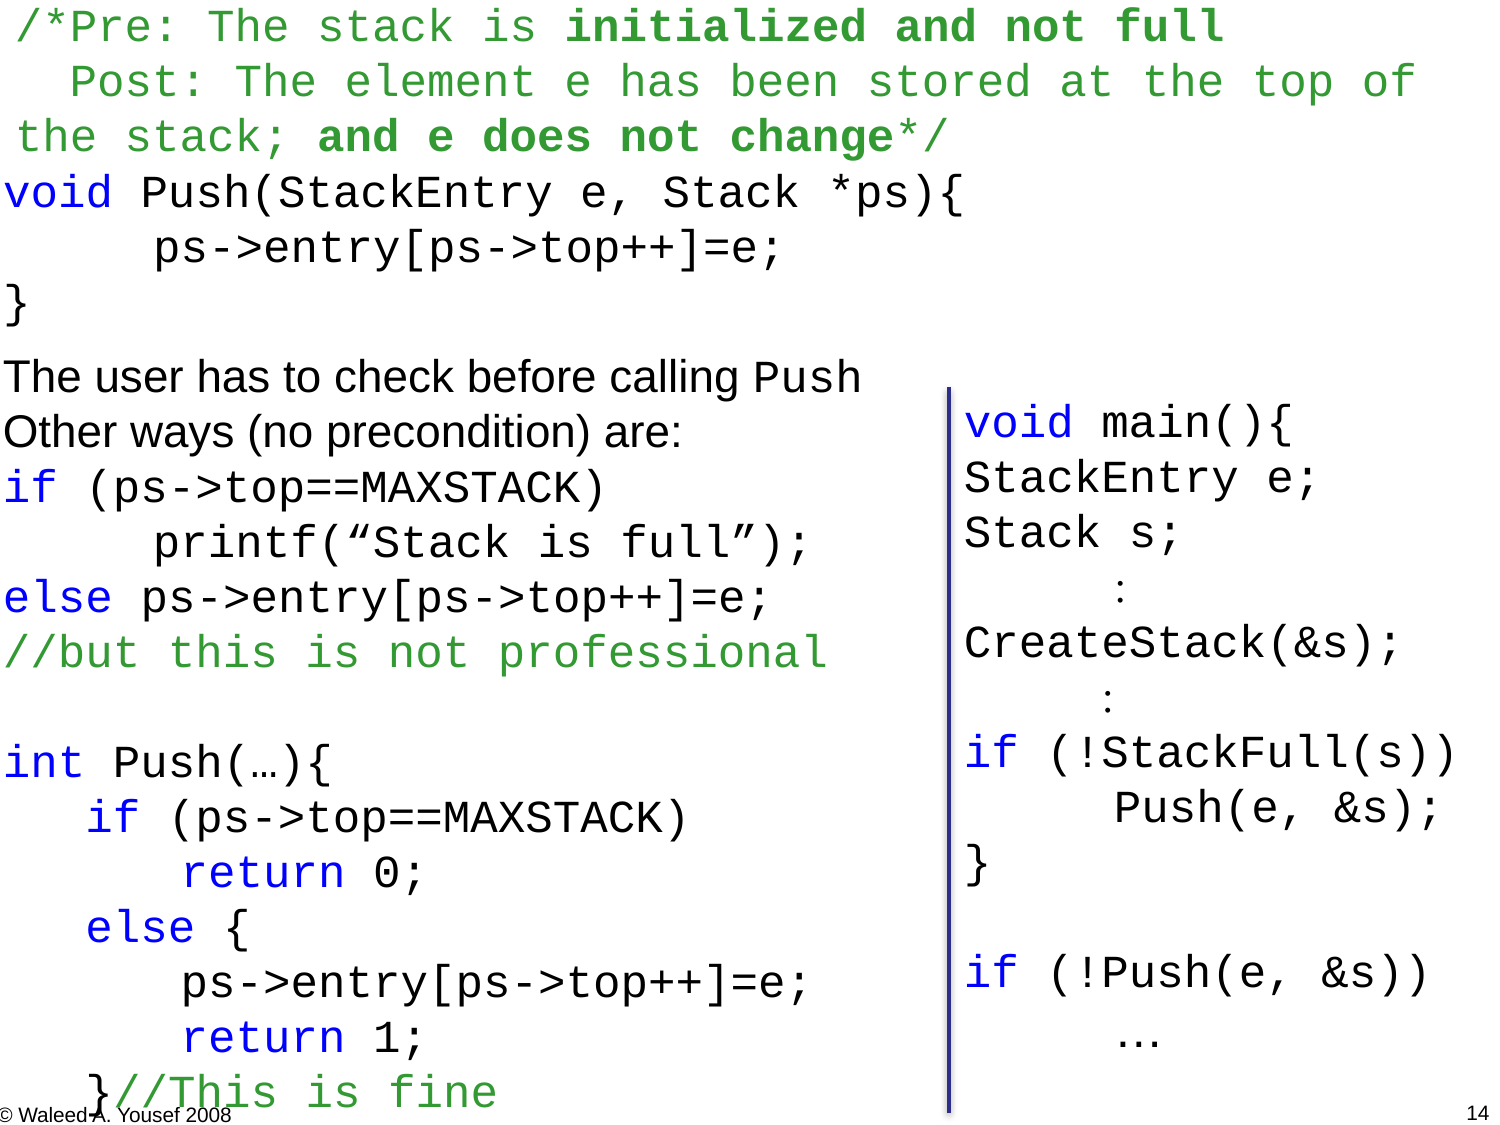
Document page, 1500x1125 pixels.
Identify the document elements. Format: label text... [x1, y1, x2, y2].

slide_number 14 [1433, 1092, 1500, 1125]
text_box void Push(StackEntry e, Stack *ps){ ps->entry[ps->top++]=e; } [0, 154, 1301, 335]
text_box void main(){ StackEntry e; Stack s;  CreateStack(&s);  if (!StackFull(s)) Push(e, &s); } if (!Push(e, &s)) … [973, 384, 1500, 1125]
text_box The user has to check before calling Push Other ways (no precondition) are: if (ps->top==MAXSTACK) printf(“Stack is full”); else ps->entry[ps->top++]=e; //but this is not professional int Push(…){ if (ps->top==MAXSTACK) return 0; else { ps->entry[ps->top++]=e; return 1; }//This is fine [0, 339, 973, 1125]
footer © Waleed A. Yousef 2008 [0, 1093, 458, 1125]
text_box /*Pre: The stack is initialized and not full Post: The element e has been stored at the top of the stack; and e does not change*/ [0, 0, 1500, 168]
